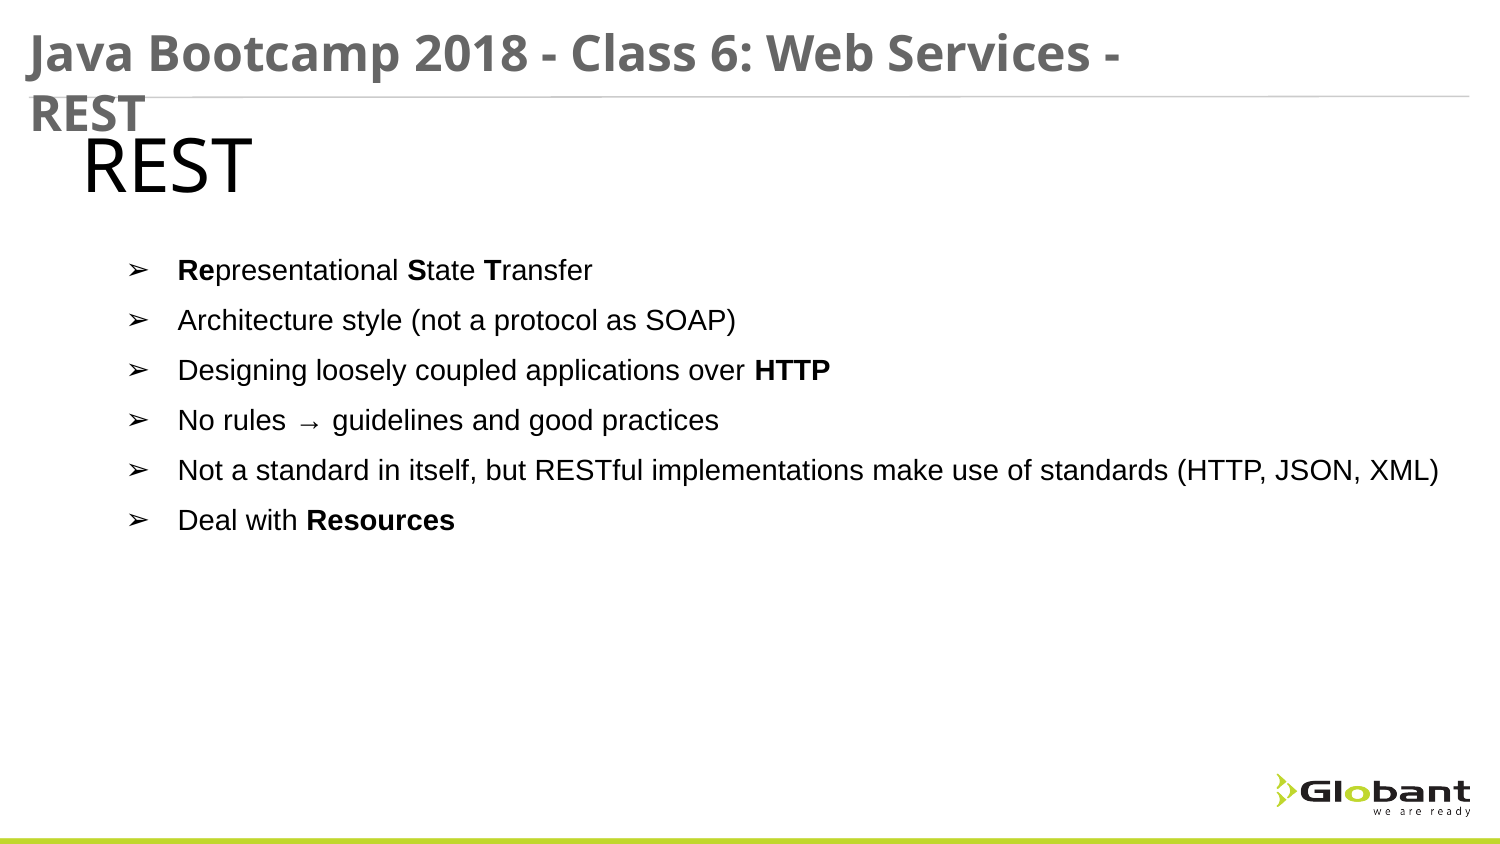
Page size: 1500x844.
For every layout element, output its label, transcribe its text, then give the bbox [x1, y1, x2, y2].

text_box Designing loosely coupled applications over HTTP [87, 319, 1043, 369]
text_box Architecture style (not a protocol as SOAP) [87, 269, 1043, 319]
text_box Not a standard in itself, but RESTful implementations make use of standards (HTTP, JSON, XML) [87, 419, 1479, 495]
text_box Deal with Resources [87, 495, 1043, 545]
text_box Java Bootcamp 2018 - Class 6: Web Services - REST [14, 6, 1191, 82]
text_box REST [66, 106, 1043, 220]
text_box Representational State Transfer [87, 219, 1043, 269]
text_box No rules → guidelines and good practices [87, 369, 1043, 419]
picture [0, 0, 1500, 844]
